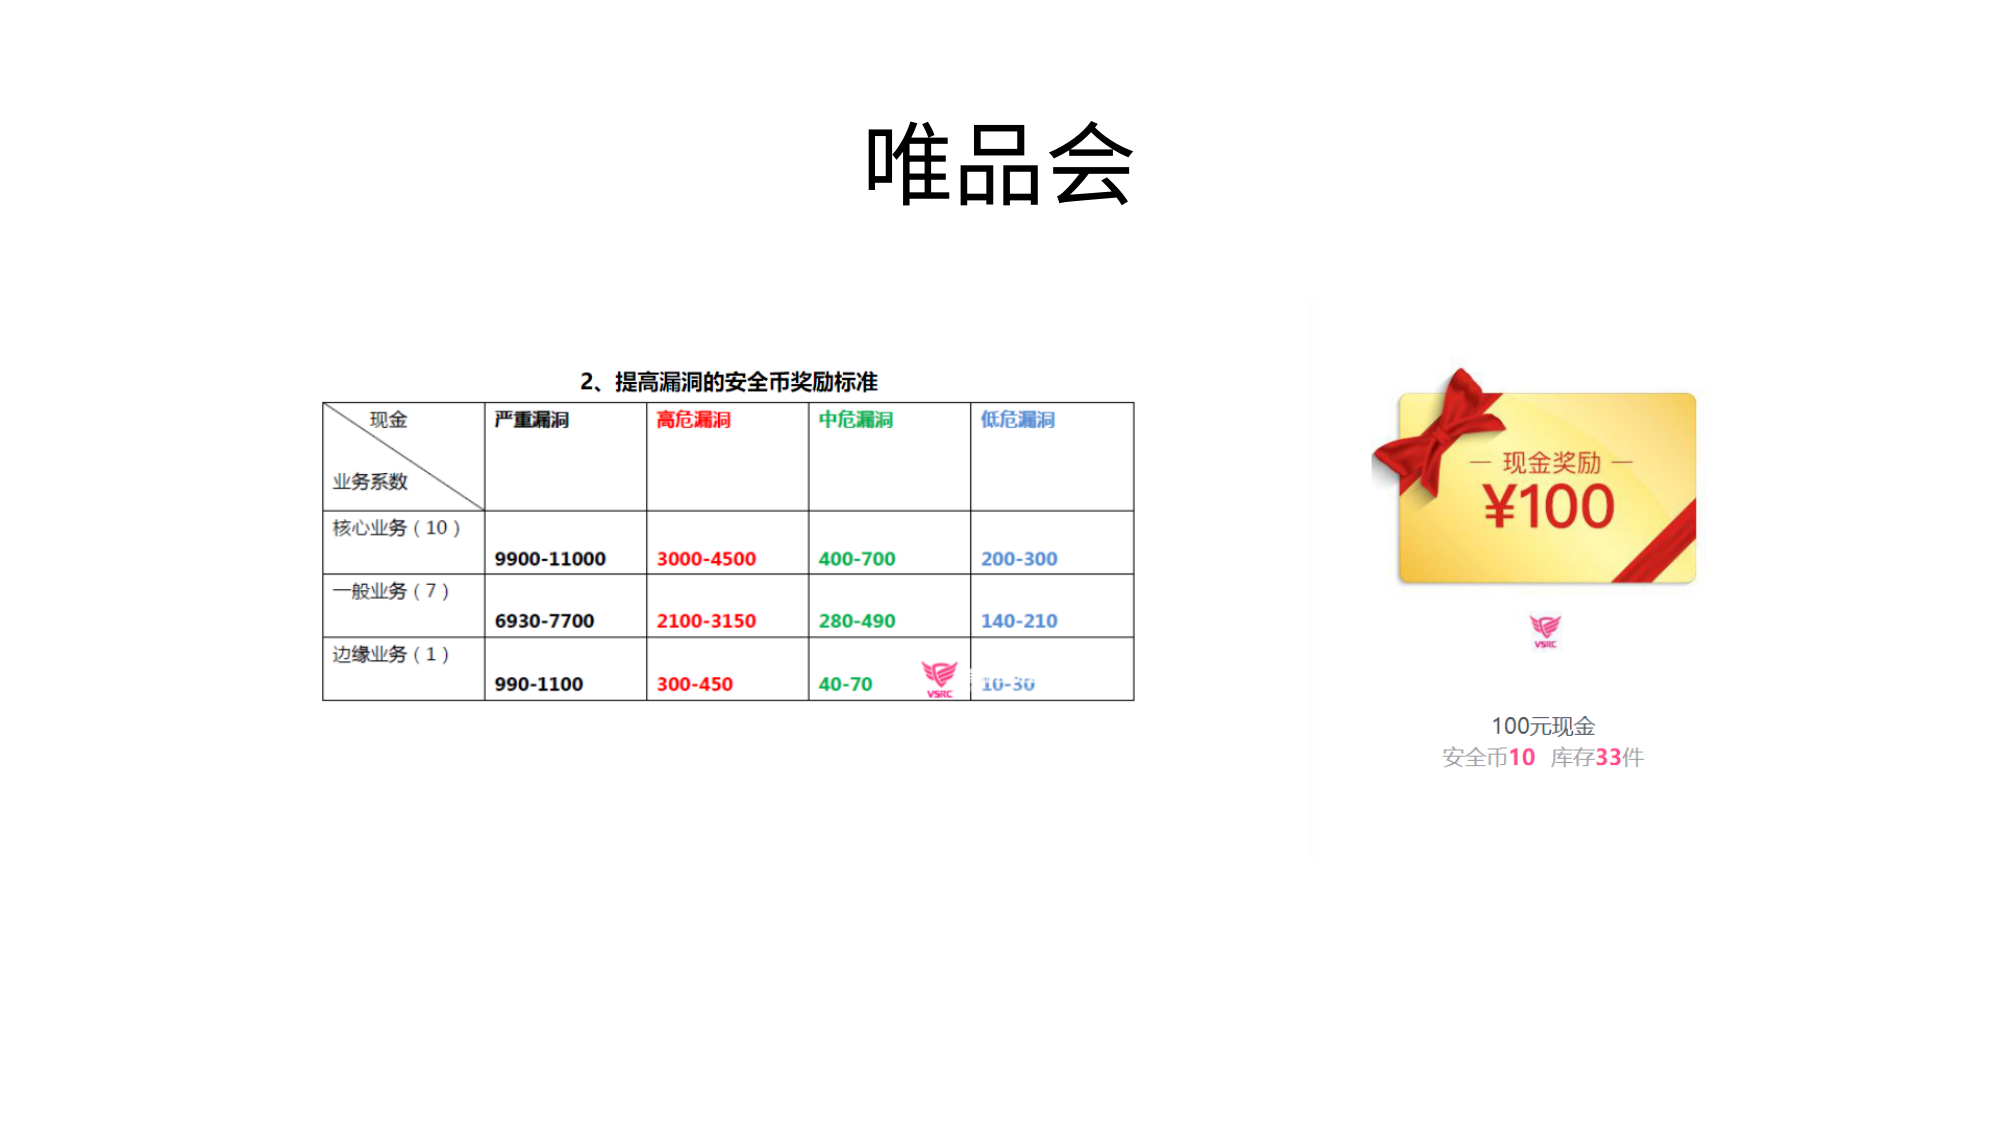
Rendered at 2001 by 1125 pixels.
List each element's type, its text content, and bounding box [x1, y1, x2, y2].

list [245, 359, 1239, 743]
title 唯品会 [137, 59, 1863, 278]
picture [1310, 299, 1785, 860]
